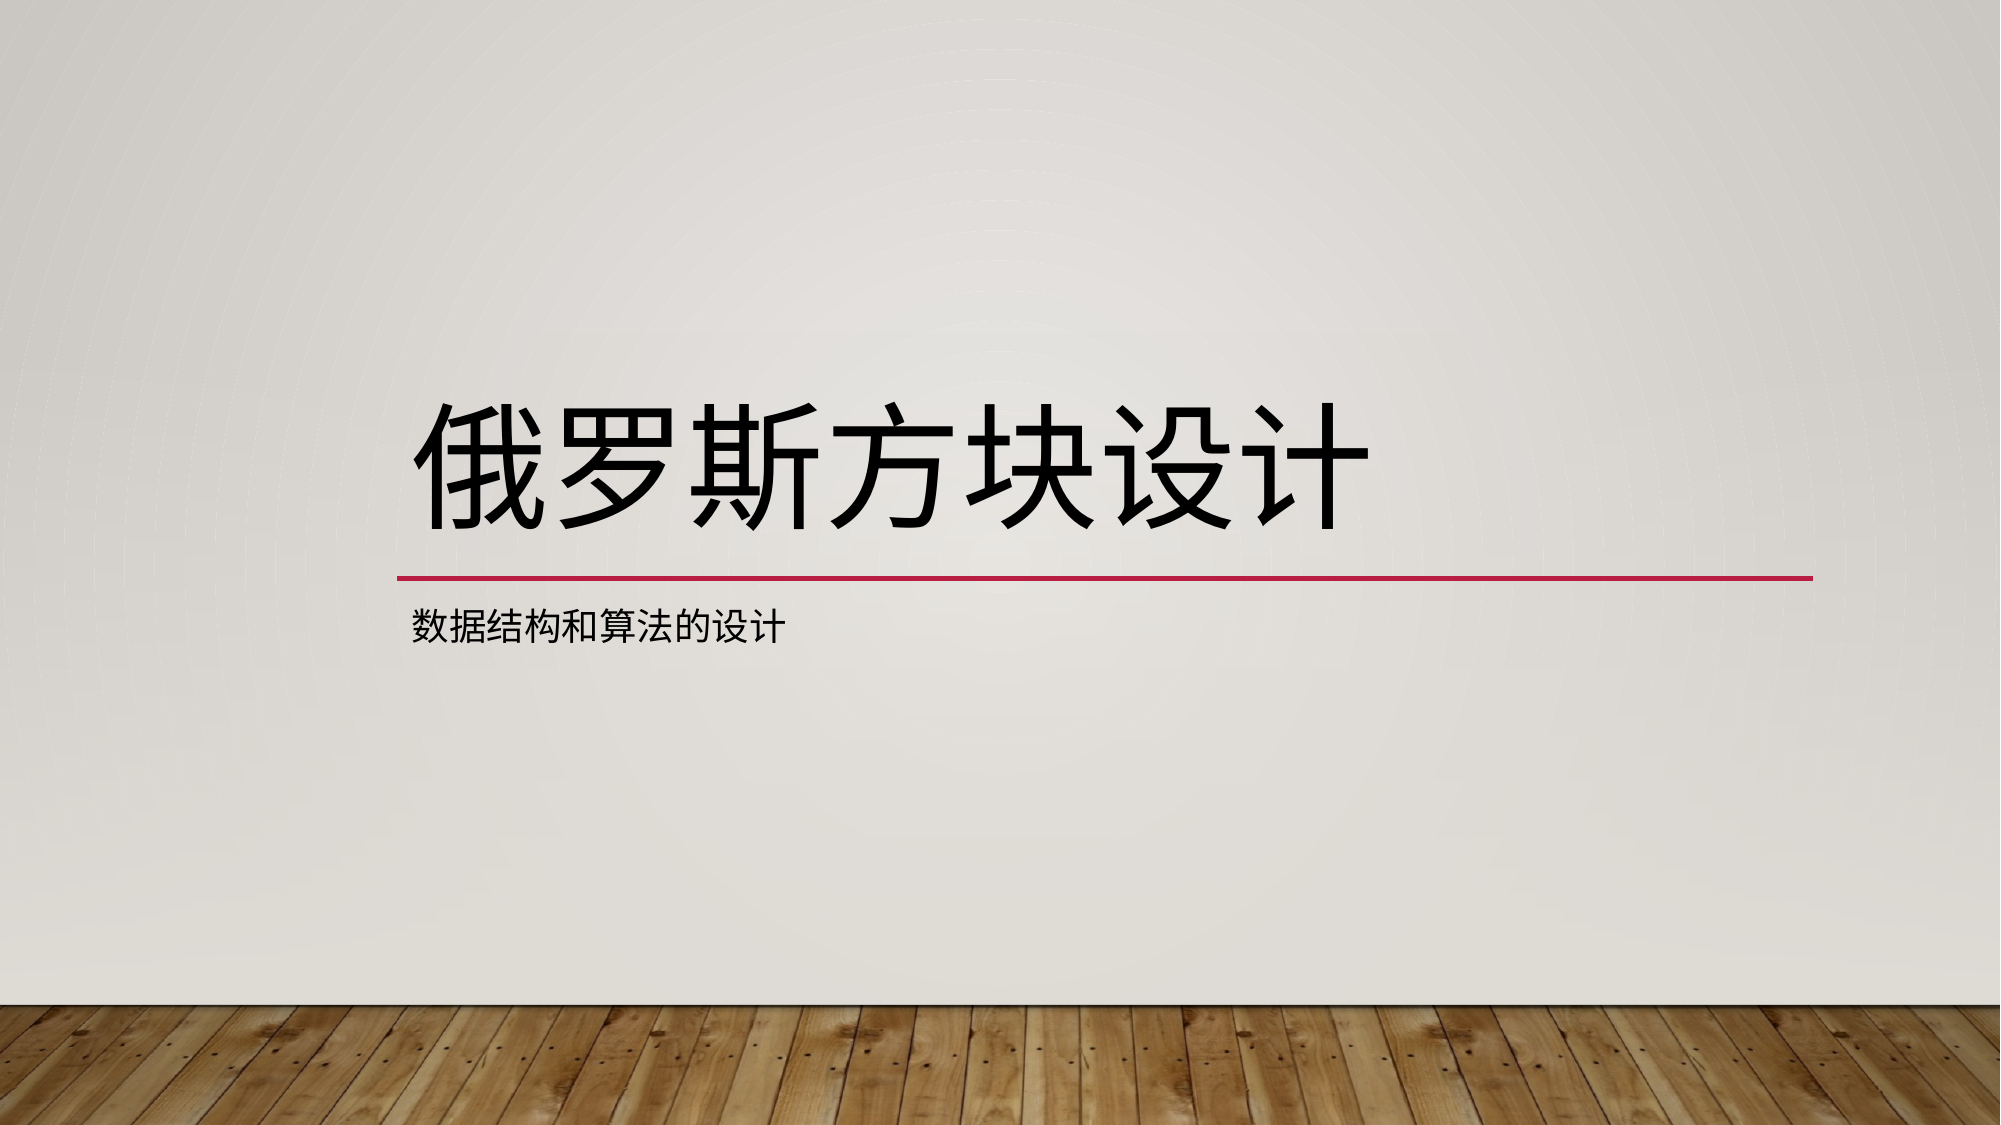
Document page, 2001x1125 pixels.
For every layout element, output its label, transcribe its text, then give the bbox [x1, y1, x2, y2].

picture [0, 1005, 2000, 1125]
title 俄罗斯方块设计 [396, 131, 1814, 549]
subtitle 数据结构和算法的设计 [396, 579, 1814, 740]
